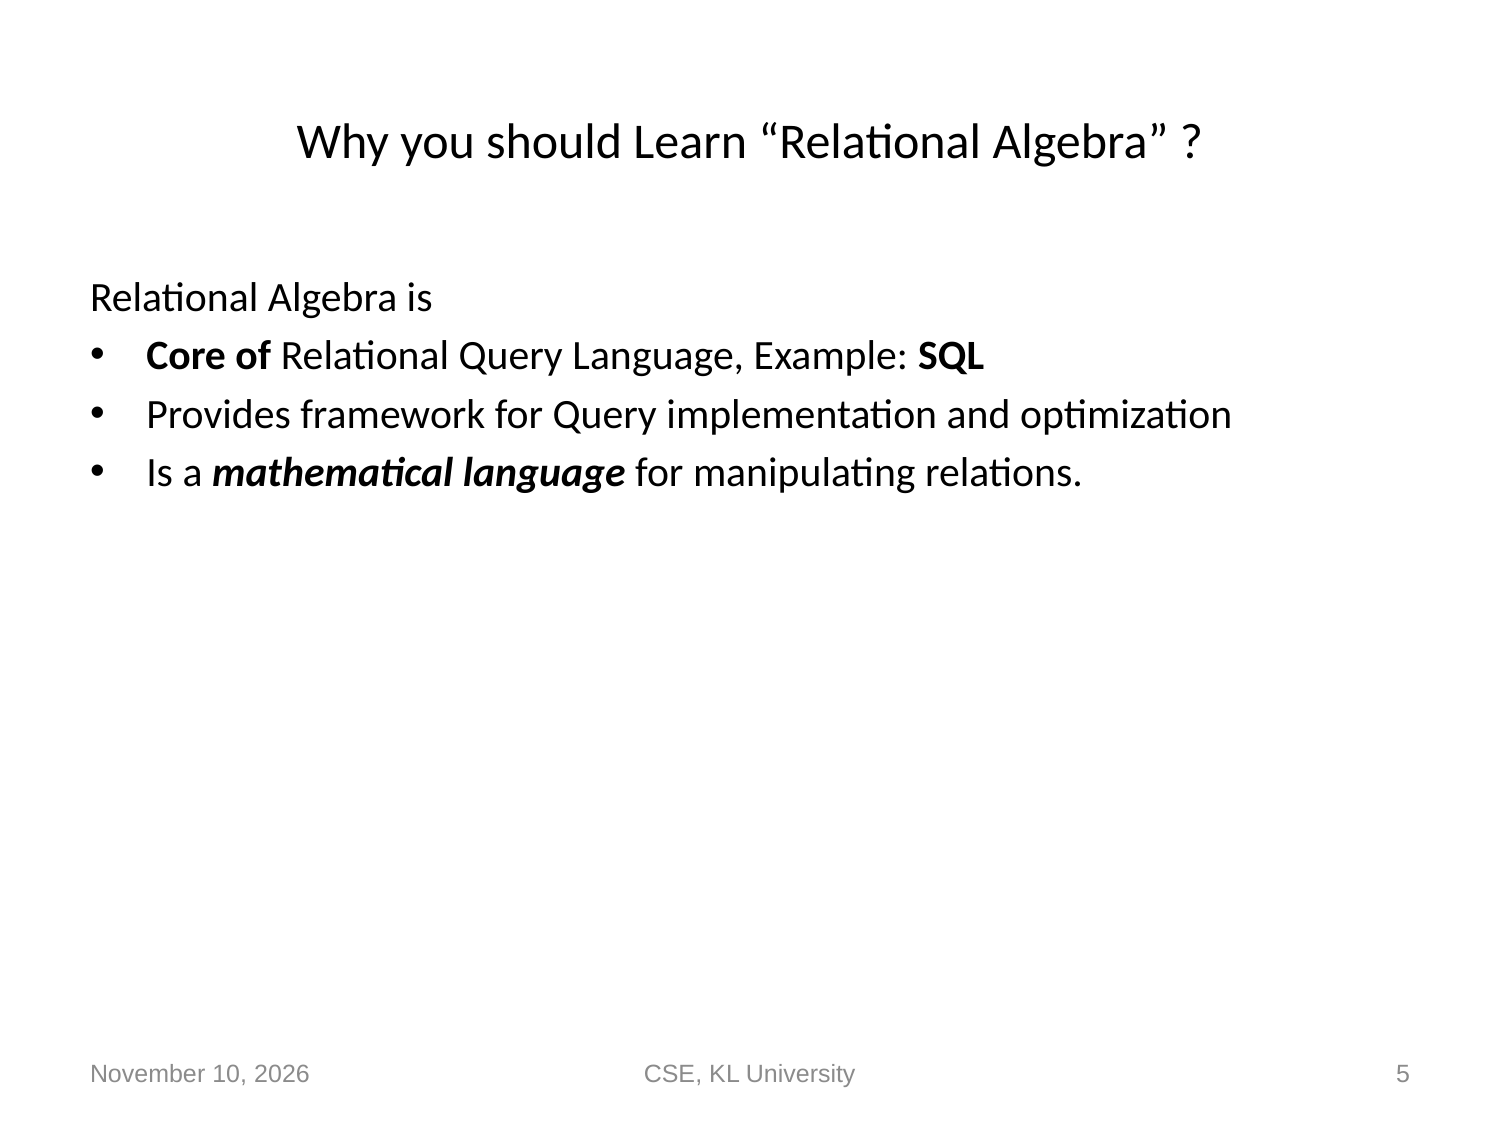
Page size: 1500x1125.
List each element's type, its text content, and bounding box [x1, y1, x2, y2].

footer CSE, KL University [512, 1042, 988, 1103]
title Why you should Learn “Relational Algebra” ? [75, 45, 1425, 233]
list Relational Algebra is Core of Relational Query Language, Example: SQL Provides framework for Query implementation and optimization Is a mathematical language for manipulating relations. [75, 262, 1425, 1005]
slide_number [75, 1042, 425, 1103]
slide_number 5 [1074, 1042, 1425, 1103]
